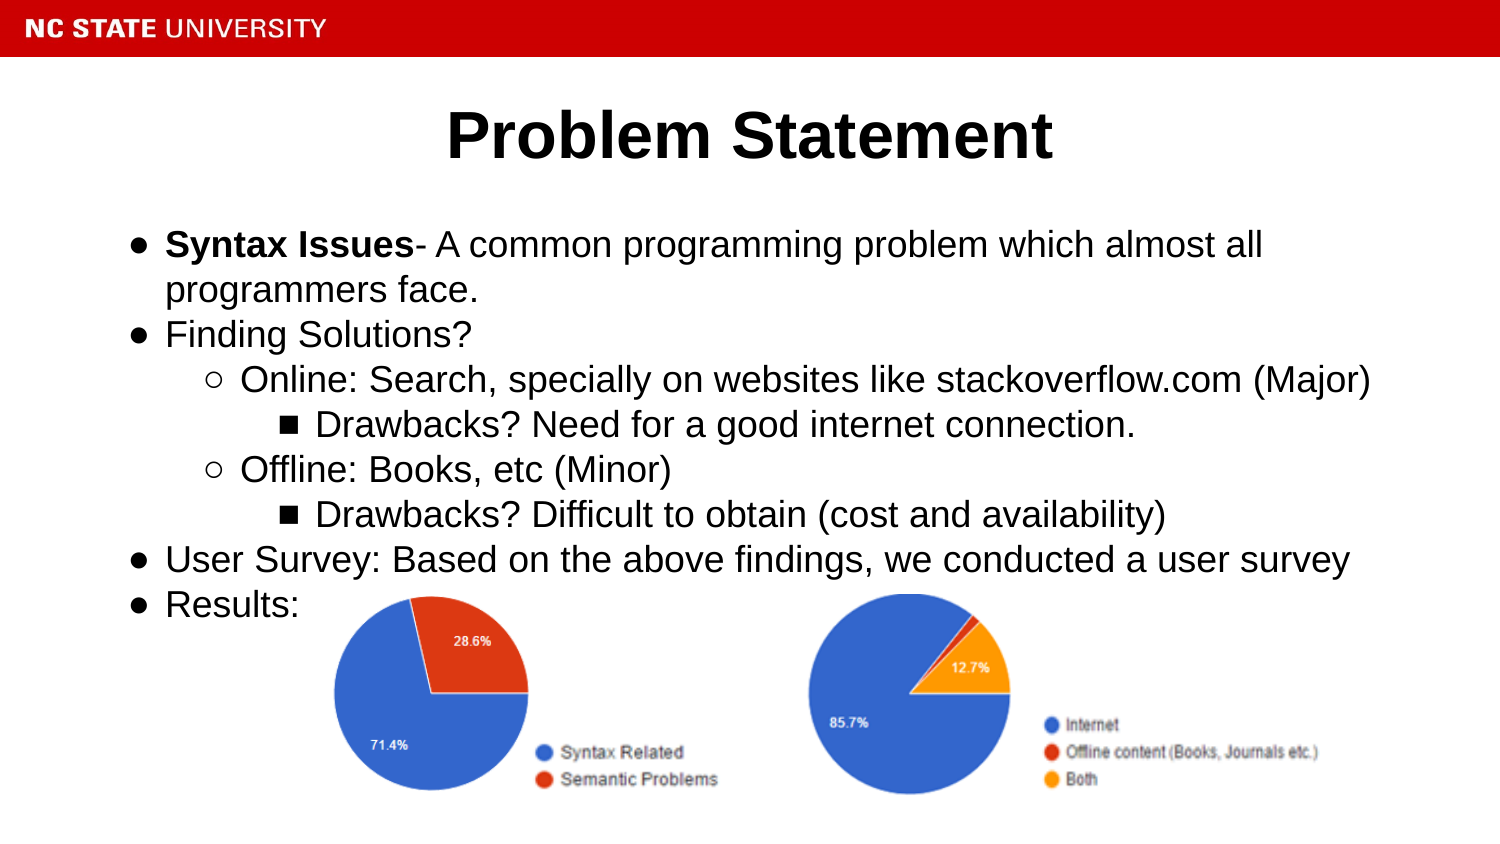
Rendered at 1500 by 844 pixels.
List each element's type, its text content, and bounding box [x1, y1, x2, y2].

picture [0, 0, 1500, 57]
picture [1040, 713, 1322, 794]
picture [804, 594, 1012, 796]
list Syntax Issues- A common programming problem which almost all programmers face. Finding Solutions? Online: Search, specially on websites like stackoverflow.com (Major) Drawbacks? Need for a good internet connection. Offline: Books, etc (Minor) Drawbacks? Difficult to obtain (cost and availability) User Survey: Based on the above findings, we conducted a user survey Results: [75, 205, 1425, 844]
picture [324, 596, 726, 794]
title Problem Statement [75, 66, 1425, 198]
